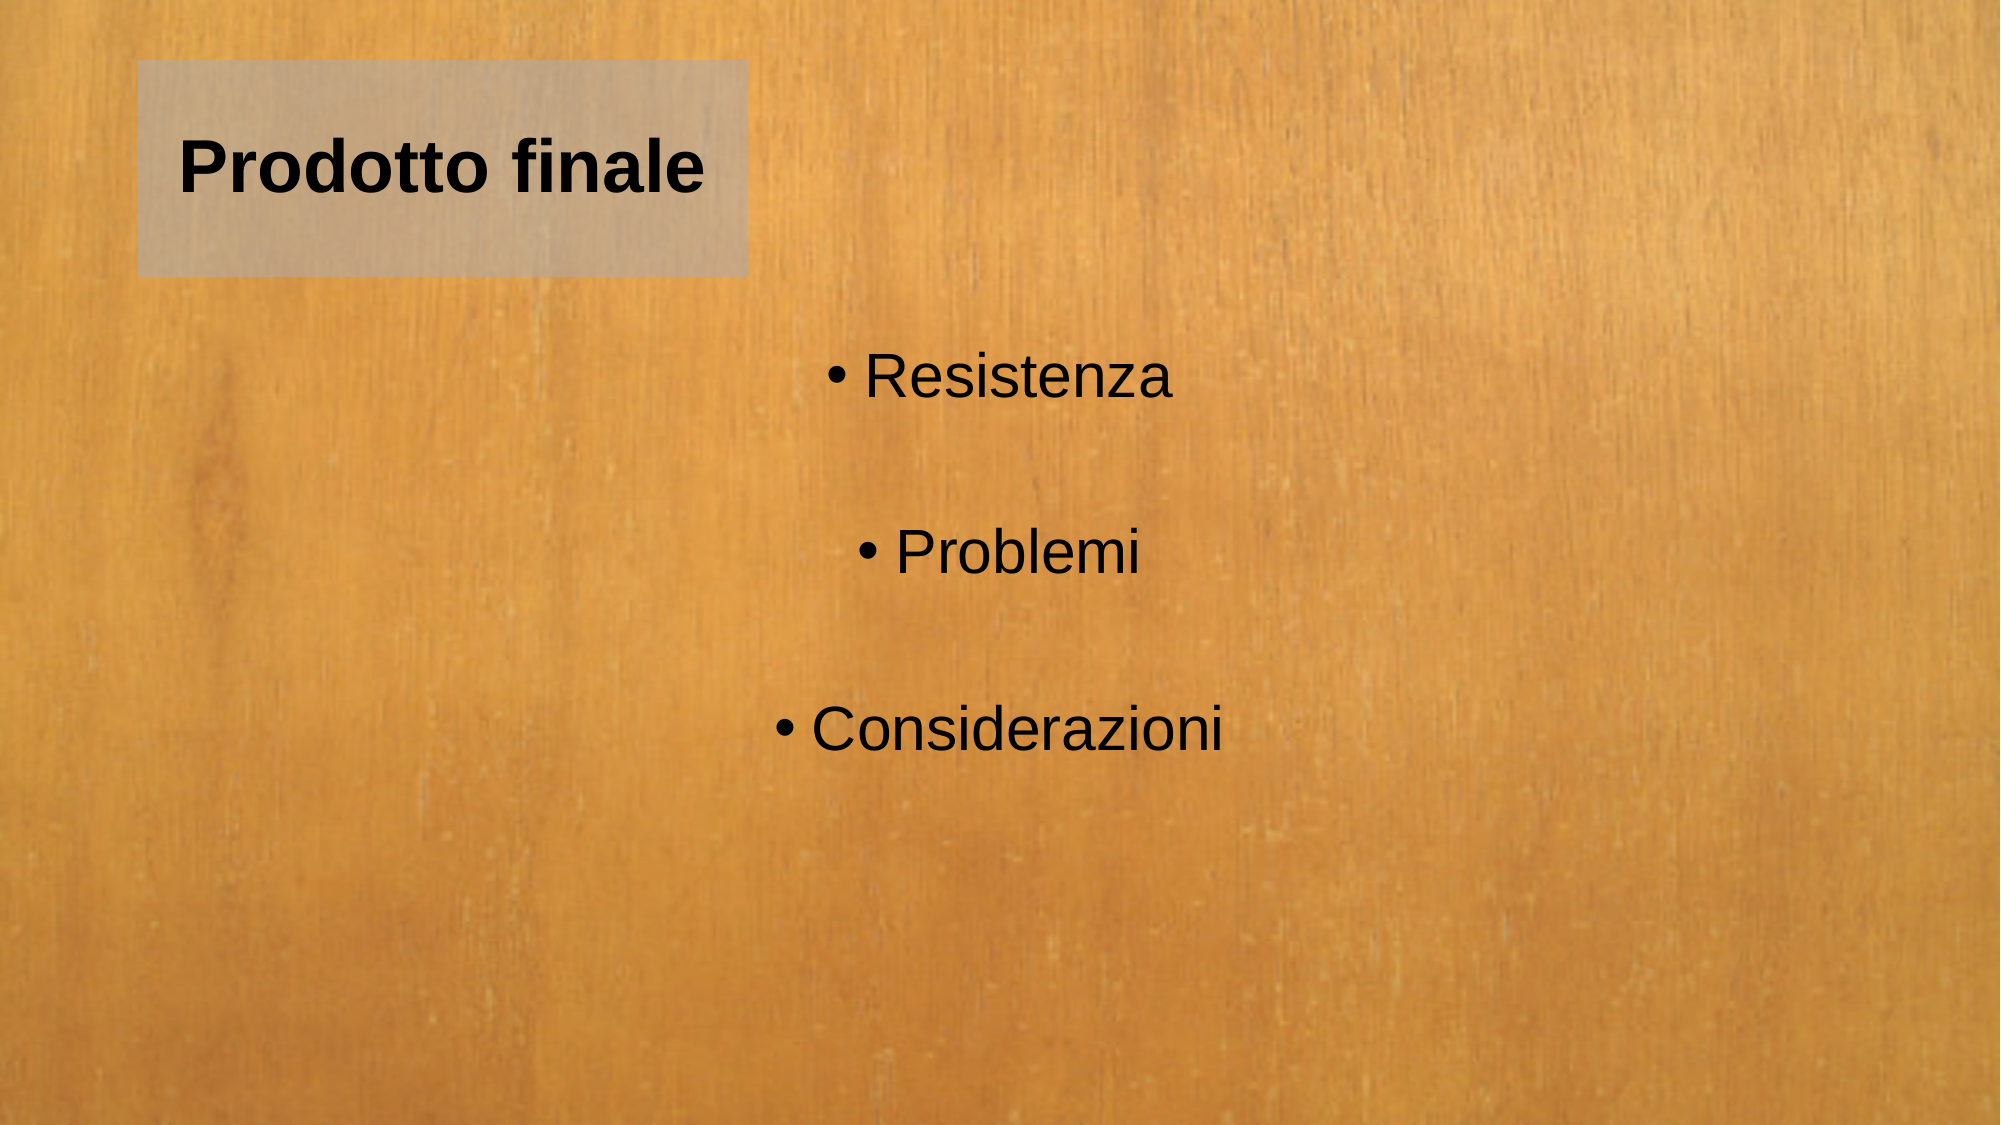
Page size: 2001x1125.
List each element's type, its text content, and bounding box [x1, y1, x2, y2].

title Prodotto finale [137, 59, 749, 278]
list Resistenza Problemi Considerazioni [137, 335, 1863, 1050]
